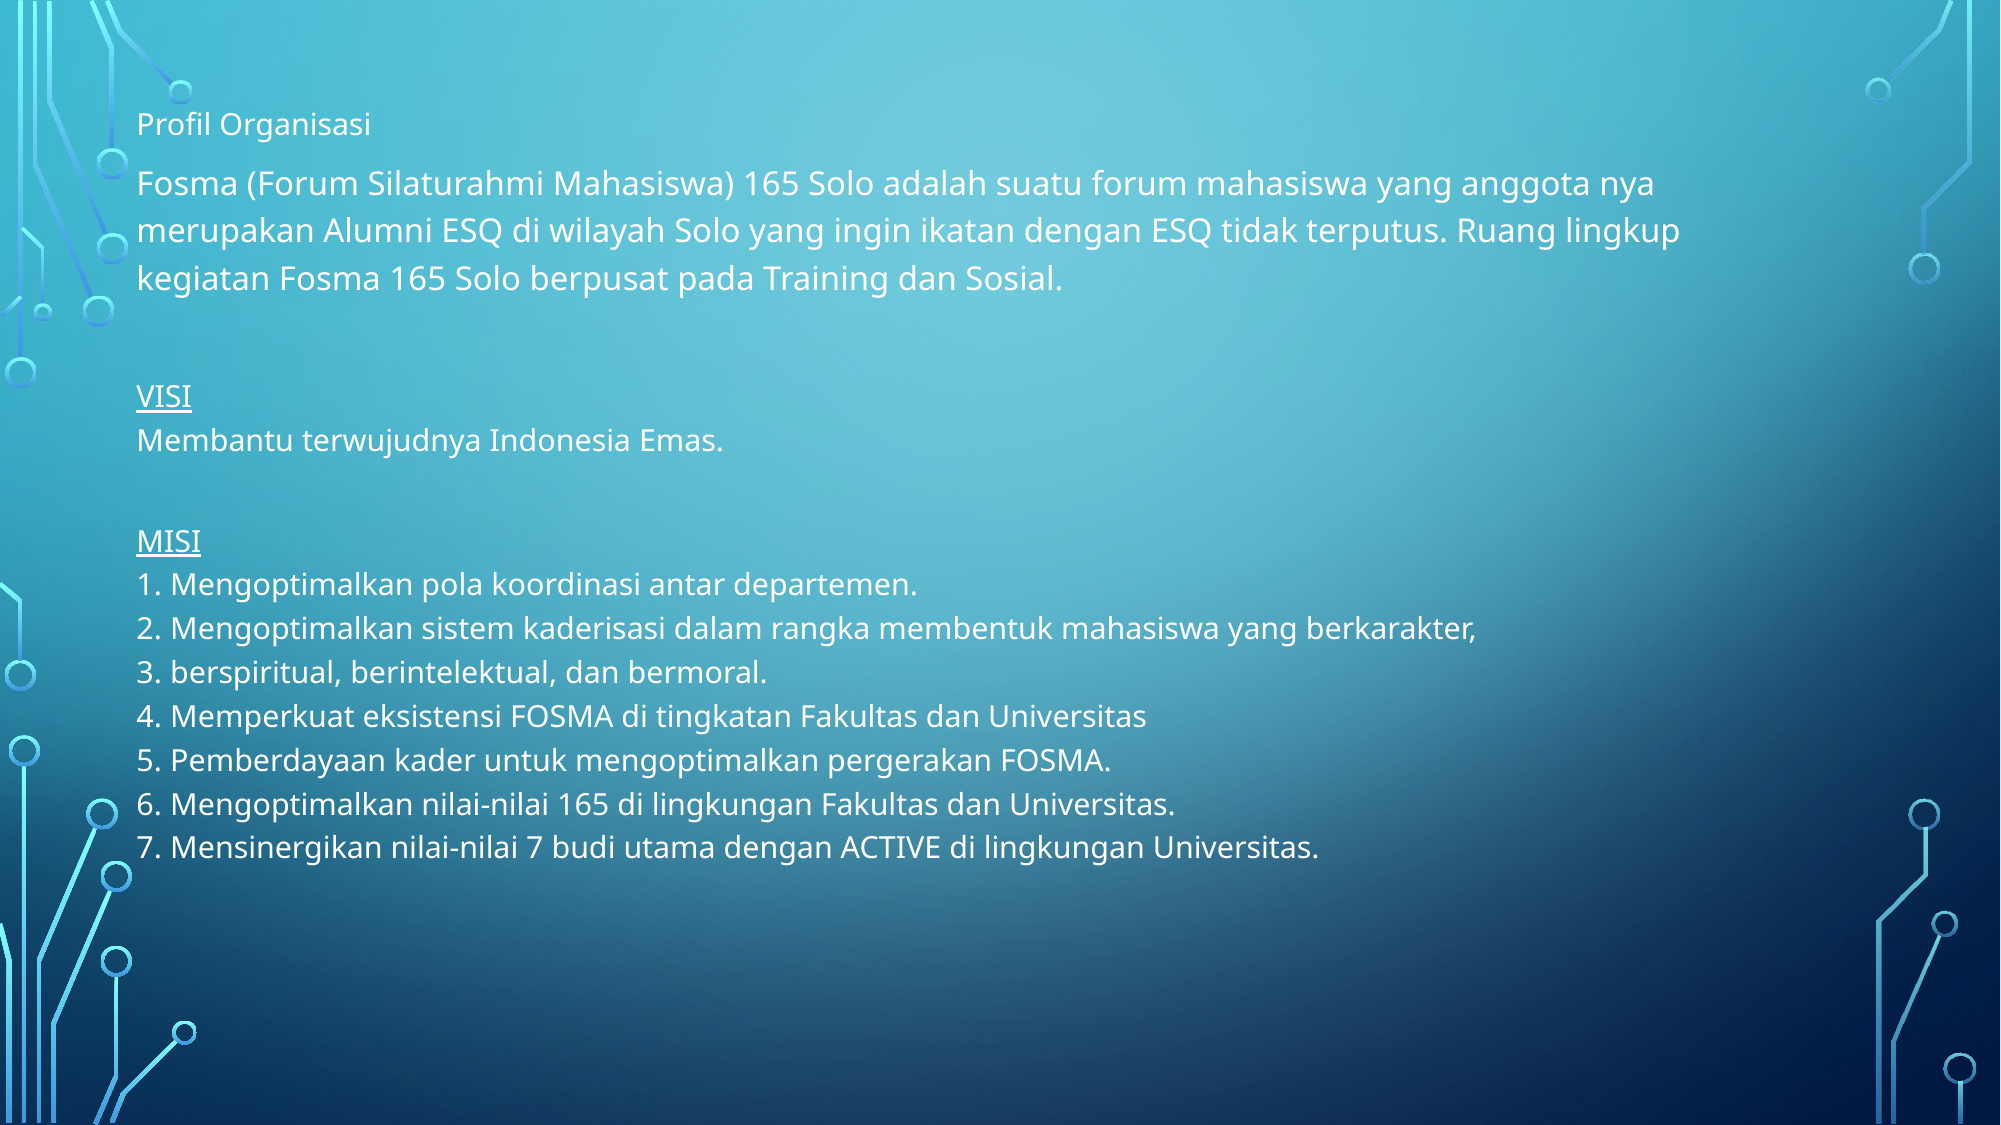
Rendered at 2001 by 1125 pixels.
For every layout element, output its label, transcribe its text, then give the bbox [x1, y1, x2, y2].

list Profil Organisasi Fosma (Forum Silaturahmi Mahasiswa) 165 Solo adalah suatu forum mahasiswa yang anggota nya merupakan Alumni ESQ di wilayah Solo yang ingin ikatan dengan ESQ tidak terputus. Ruang lingkup kegiatan Fosma 165 Solo berpusat pada Training dan Sosial. VISI Membantu terwujudnya Indonesia Emas. MISI 1. Mengoptimalkan pola koordinasi antar departemen. 2. Mengoptimalkan sistem kaderisasi dalam rangka membentuk mahasiswa yang berkarakter, 3. berspiritual, berintelektual, dan bermoral. 4. Memperkuat eksistensi FOSMA di tingkatan Fakultas dan Universitas 5. Pemberdayaan kader untuk mengoptimalkan pergerakan FOSMA. 6. Mengoptimalkan nilai-nilai 165 di lingkungan Fakultas dan Universitas. 7. Mensinergikan nilai-nilai 7 budi utama dengan ACTIVE di lingkungan Universitas. [121, 90, 1747, 967]
